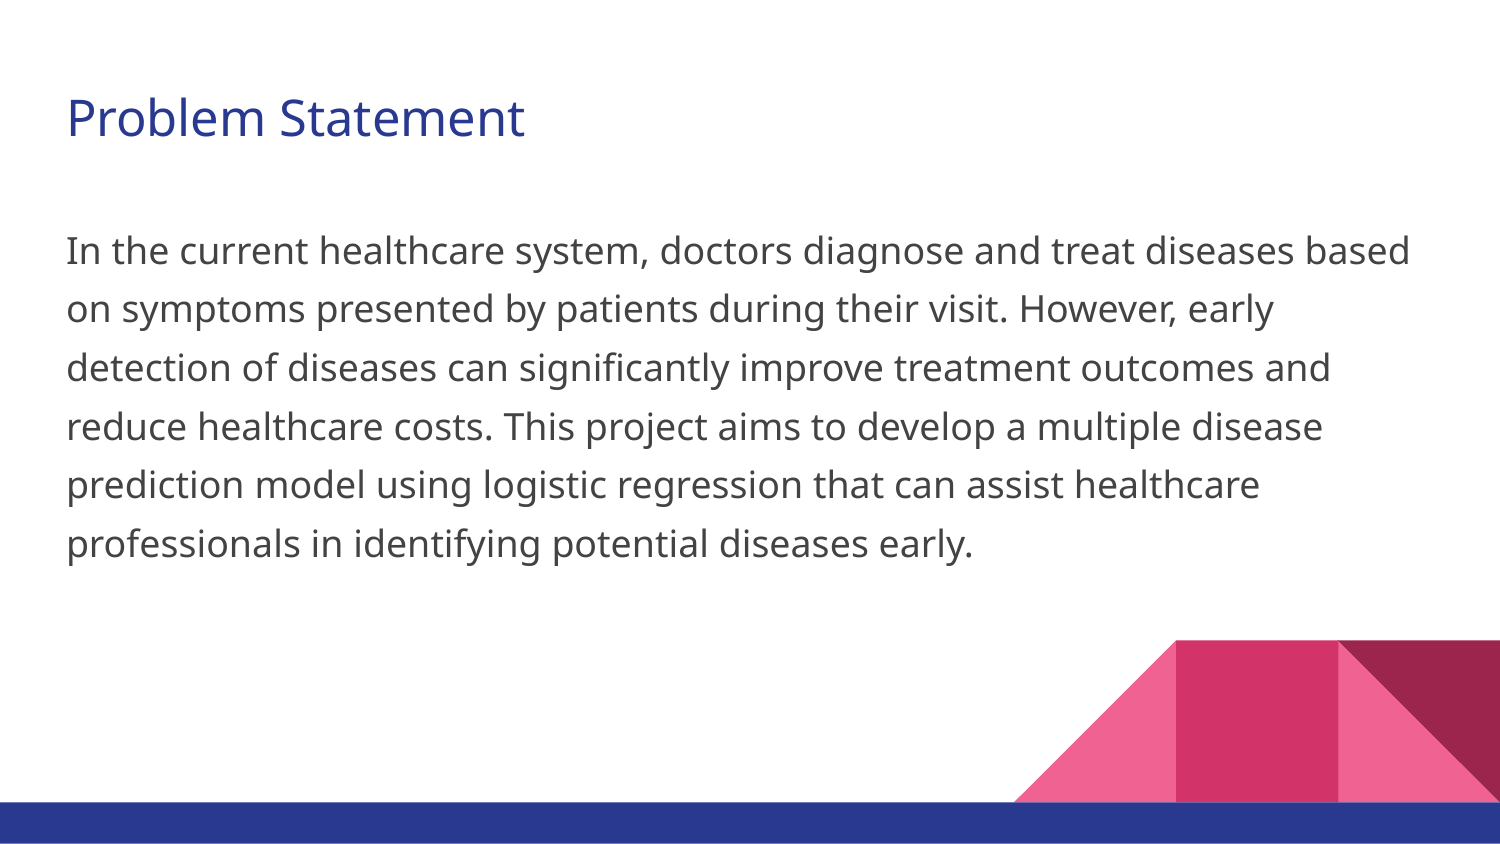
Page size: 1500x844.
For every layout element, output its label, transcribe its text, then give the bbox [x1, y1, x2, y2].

title Problem Statement [51, 67, 1449, 167]
list In the current healthcare system, doctors diagnose and treat diseases based on symptoms presented by patients during their visit. However, early detection of diseases can significantly improve treatment outcomes and reduce healthcare costs. This project aims to develop a multiple disease prediction model using logistic regression that can assist healthcare professionals in identifying potential diseases early. [51, 201, 1449, 750]
